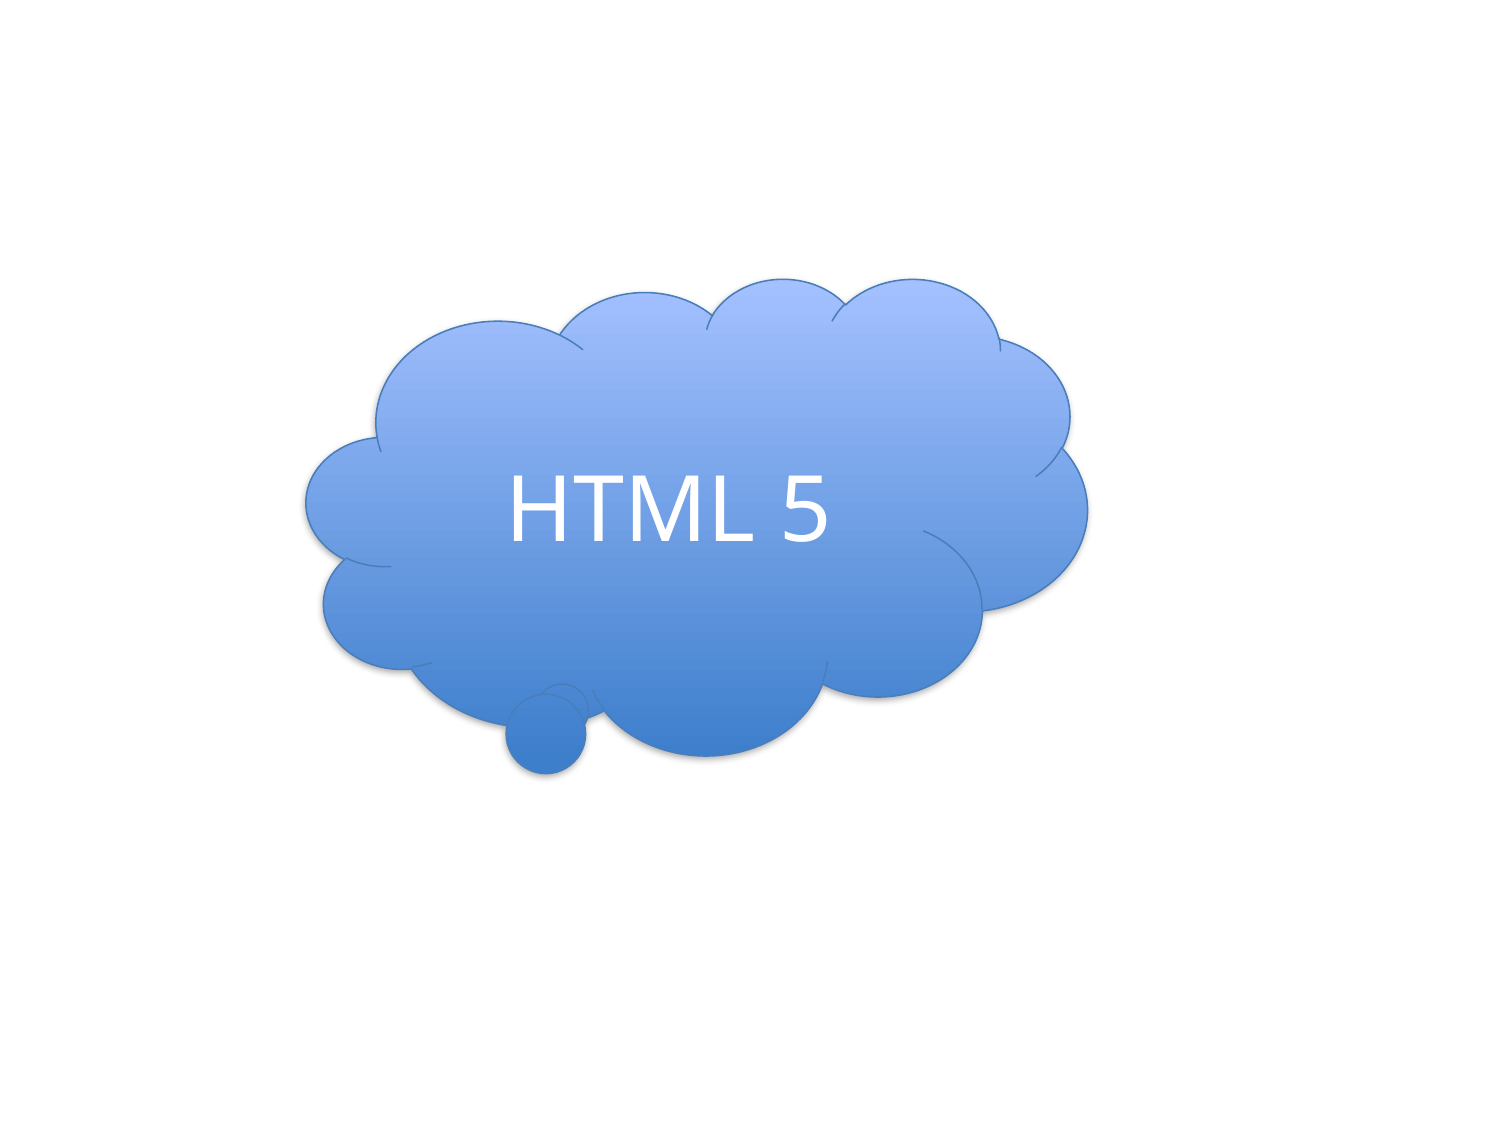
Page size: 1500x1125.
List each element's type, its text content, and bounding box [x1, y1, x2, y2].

text_box HTML 5 [305, 278, 1089, 775]
